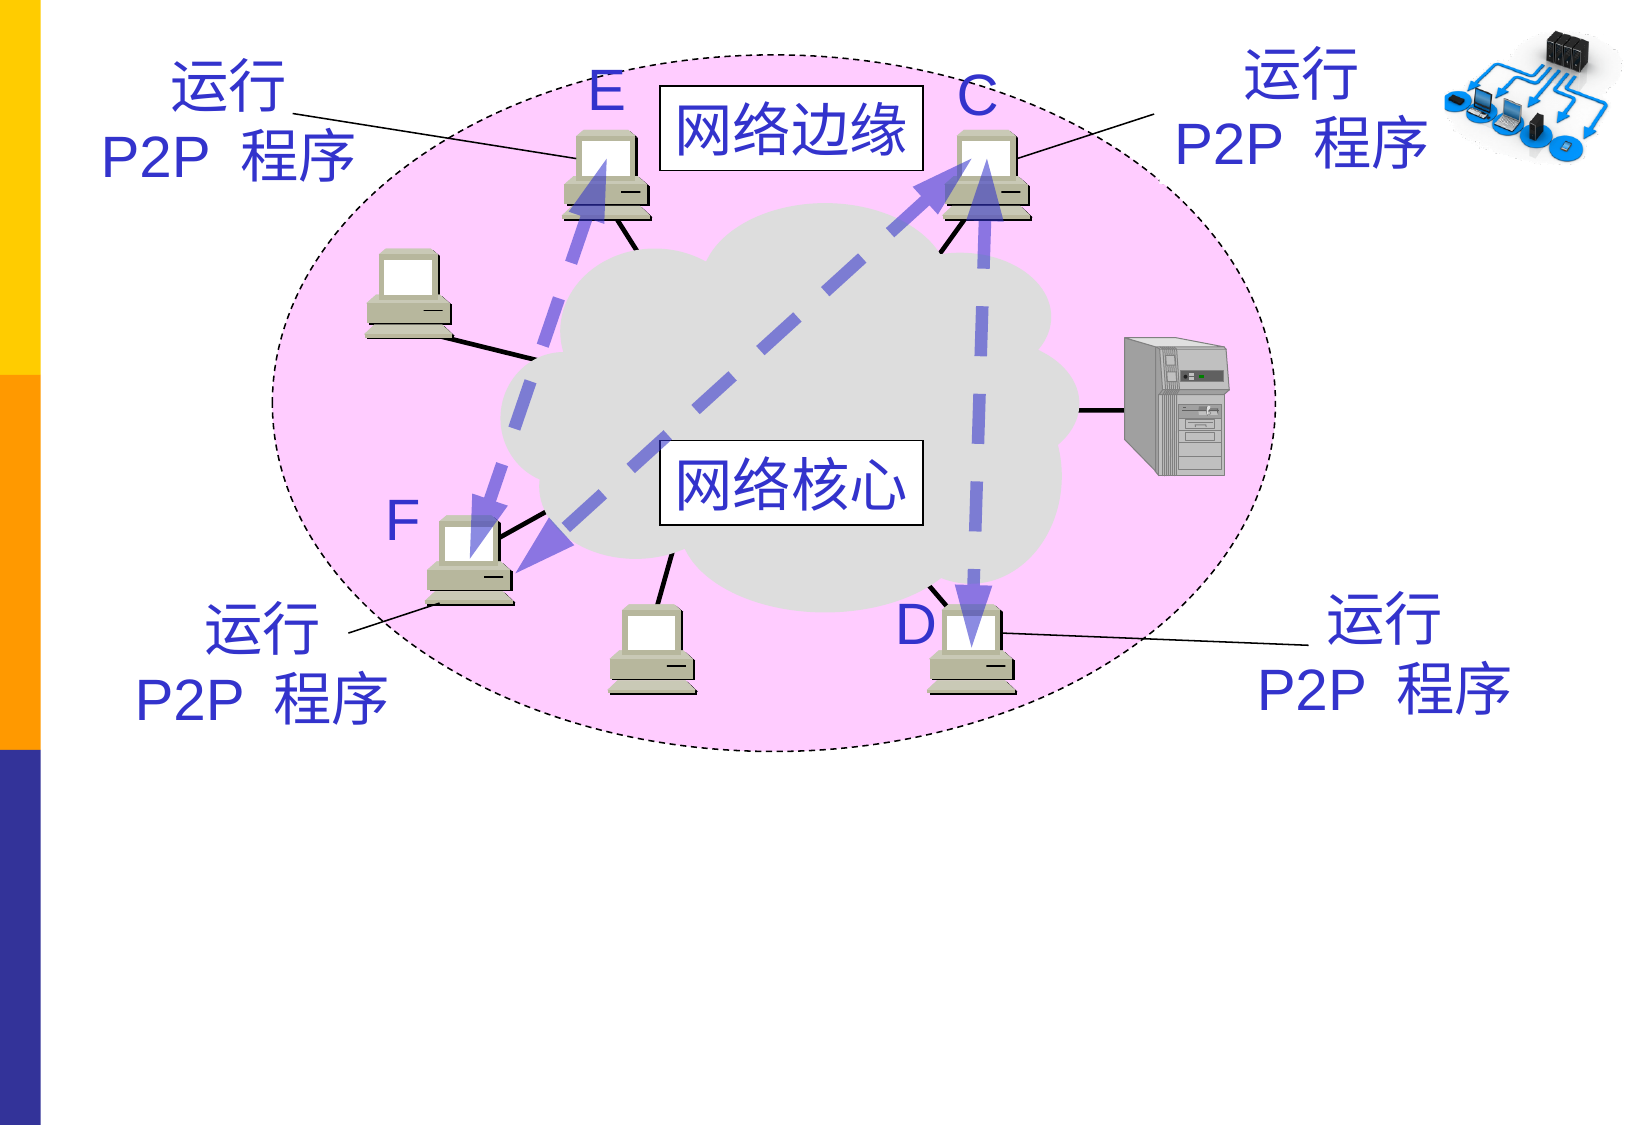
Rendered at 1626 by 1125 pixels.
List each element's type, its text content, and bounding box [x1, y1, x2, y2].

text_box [1123, 336, 1232, 478]
text_box 运行 P2P 程序 [1242, 575, 1528, 730]
picture [423, 513, 517, 608]
text_box F [370, 474, 436, 560]
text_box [500, 202, 1080, 613]
text_box [641, 54, 941, 201]
picture [941, 128, 1034, 202]
picture [560, 128, 654, 202]
text_box 运行 P2P 程序 [119, 584, 406, 739]
text_box 运行 P2P 程序 [1159, 29, 1445, 185]
text_box 运行 P2P 程序 [85, 41, 372, 197]
picture [926, 613, 1019, 697]
picture [606, 613, 700, 697]
text_box 网络边缘 [660, 85, 923, 171]
picture [363, 247, 456, 341]
text_box E [572, 44, 641, 127]
text_box [272, 84, 1276, 752]
picture [1445, 30, 1624, 165]
text_box C [941, 49, 1014, 128]
text_box D [880, 622, 920, 664]
